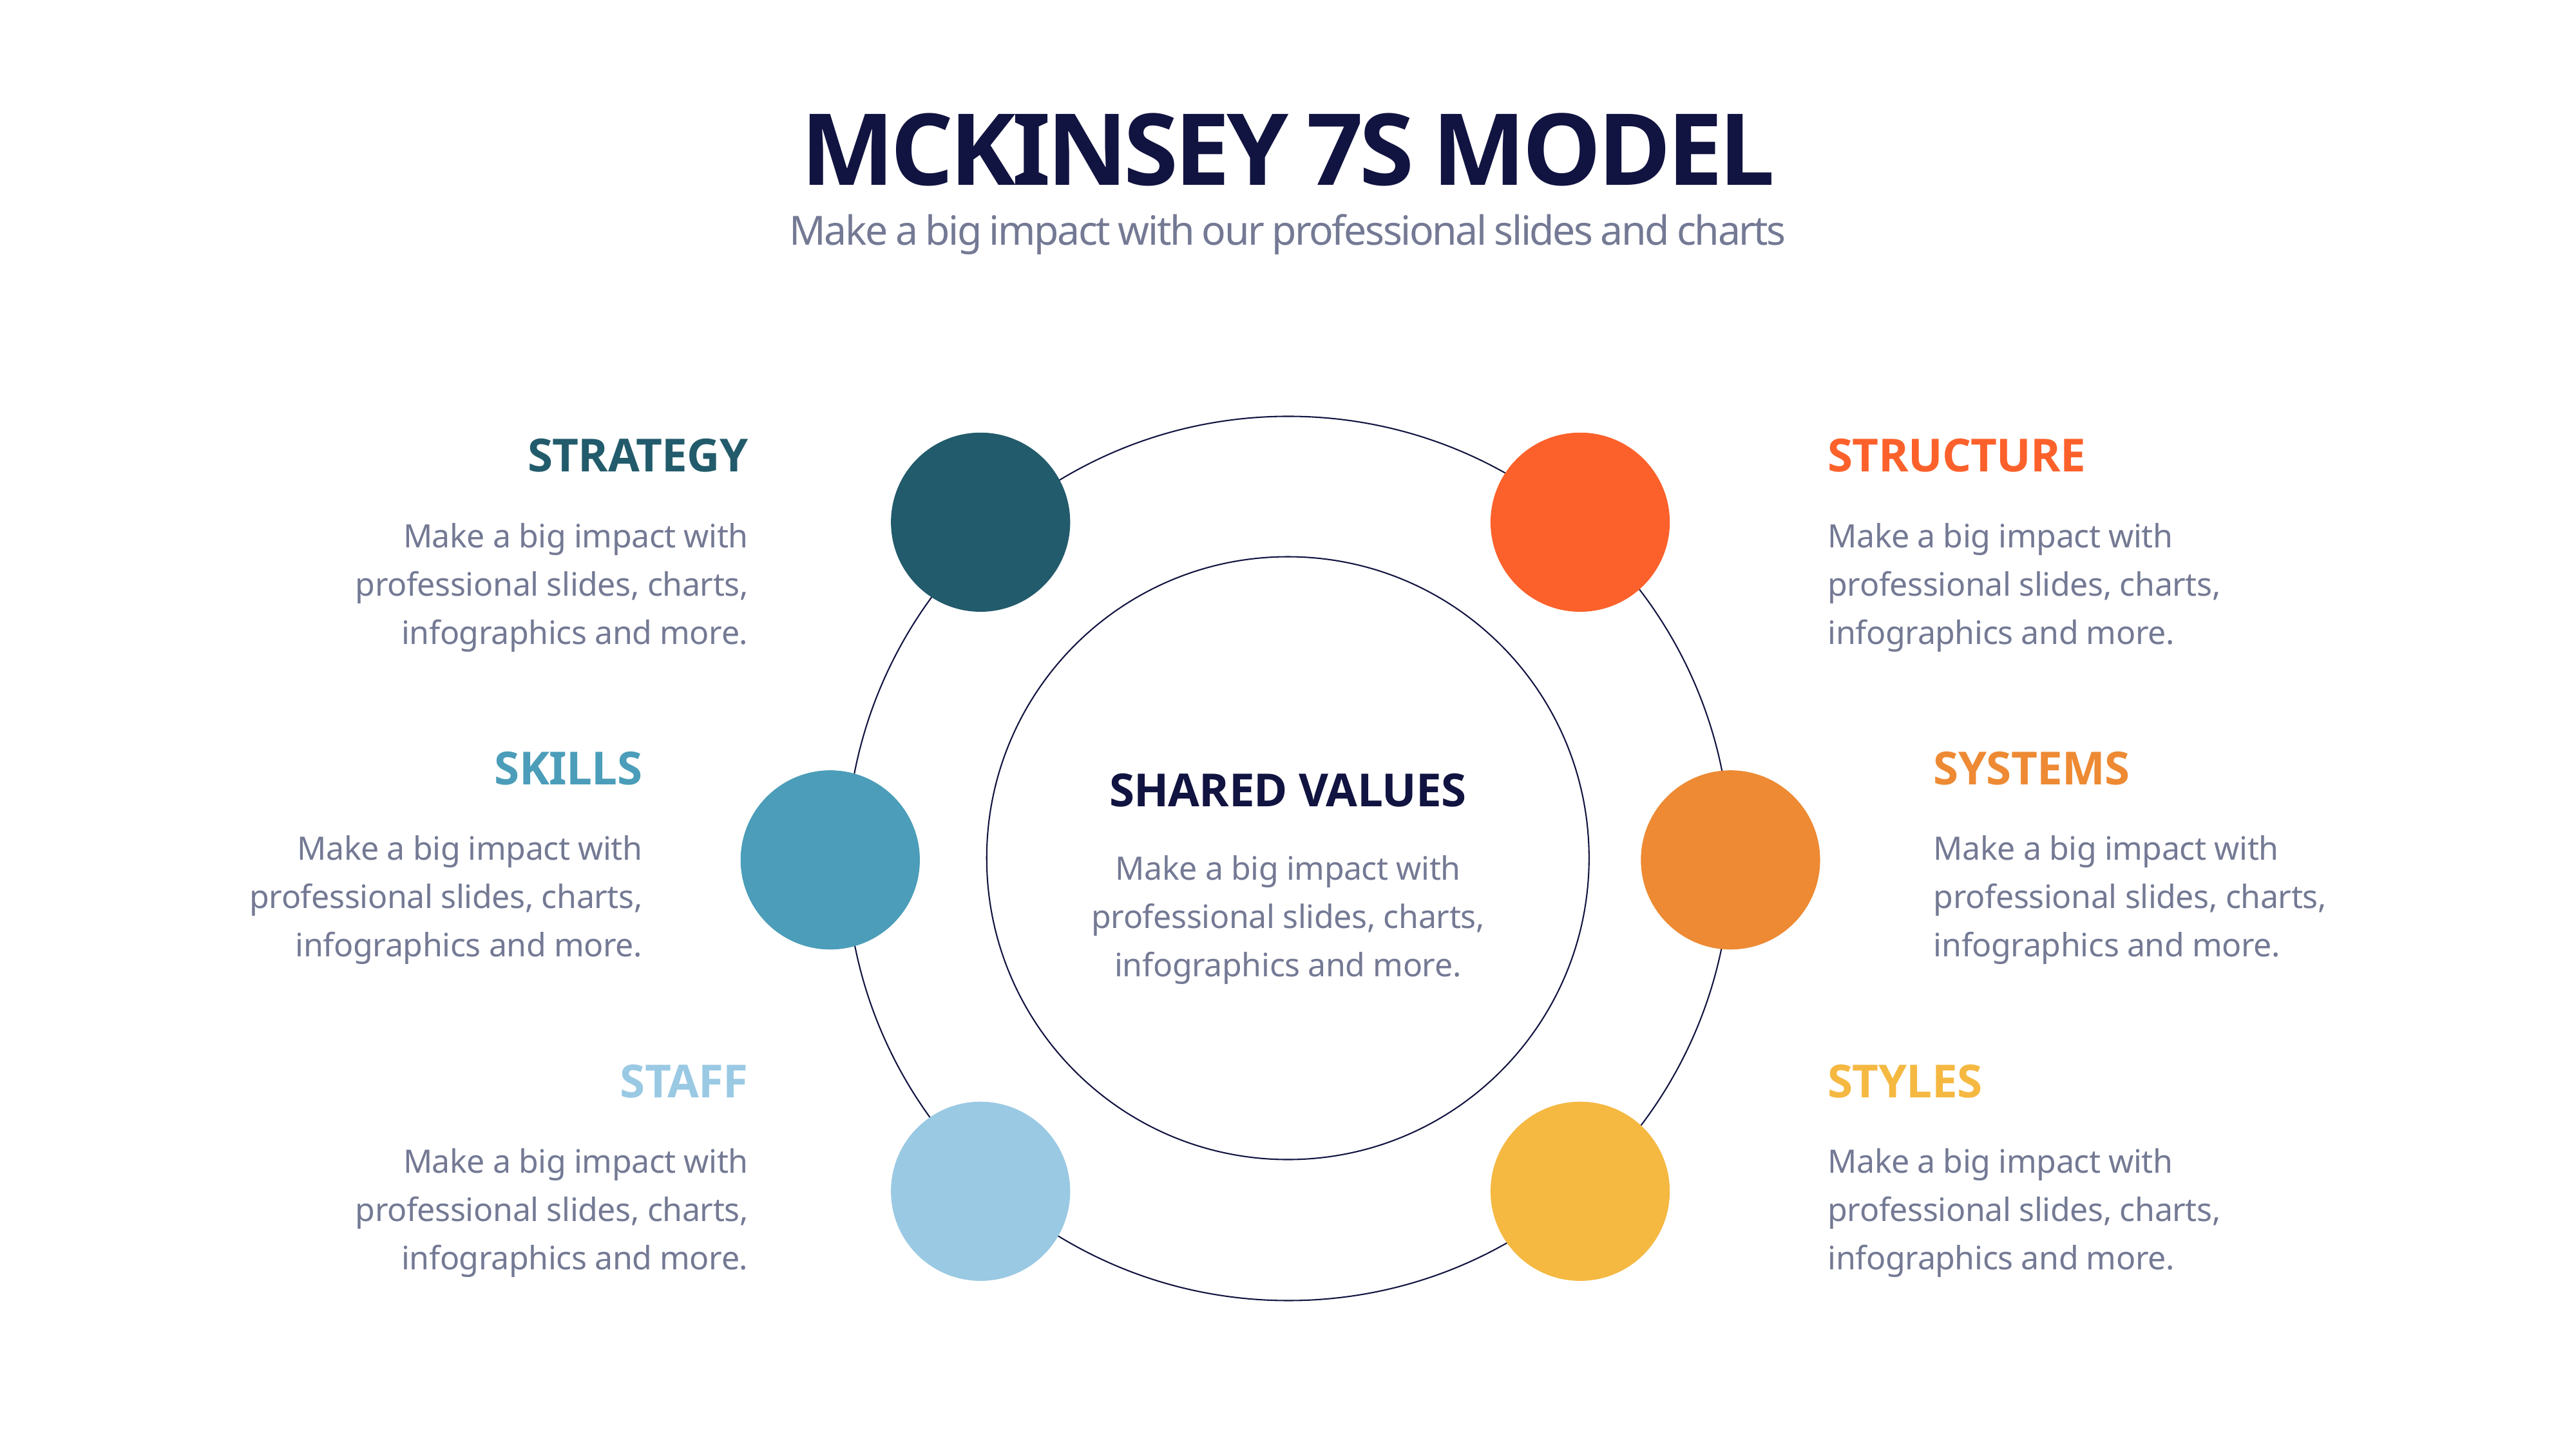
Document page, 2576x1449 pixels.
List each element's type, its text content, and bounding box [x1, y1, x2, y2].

text_box Make a big impact with professional slides, charts, infographics and more. [1818, 1126, 2253, 1281]
text_box Make a big impact with professional slides, charts, infographics and more. [217, 813, 652, 969]
text_box STRATEGY [323, 421, 758, 486]
text_box SYSTEMS [1924, 734, 2359, 799]
text_box Make a big impact with professional slides, charts, infographics and more. [1071, 833, 1505, 988]
text_box [1490, 1101, 1670, 1281]
text_box STYLES [1818, 1046, 2253, 1112]
text_box STRUCTURE [1818, 421, 2253, 486]
text_box STAFF [323, 1046, 758, 1112]
text_box [740, 770, 920, 950]
text_box [891, 432, 1071, 612]
text_box [854, 416, 1722, 1301]
text_box SKILLS [217, 734, 652, 799]
text_box Make a big impact with professional slides, charts, infographics and more. [323, 500, 758, 656]
text_box SHARED VALUES [1071, 756, 1505, 820]
text_box Make a big impact with our professional slides and charts [160, 200, 2416, 258]
text_box Make a big impact with professional slides, charts, infographics and more. [1924, 813, 2359, 969]
text_box [1490, 432, 1670, 612]
text_box Make a big impact with professional slides, charts, infographics and more. [1818, 500, 2253, 656]
text_box MCKINSEY 7S MODEL [160, 80, 2416, 200]
text_box [891, 1101, 1071, 1281]
text_box Make a big impact with professional slides, charts, infographics and more. [323, 1126, 758, 1281]
text_box [1641, 770, 1820, 950]
